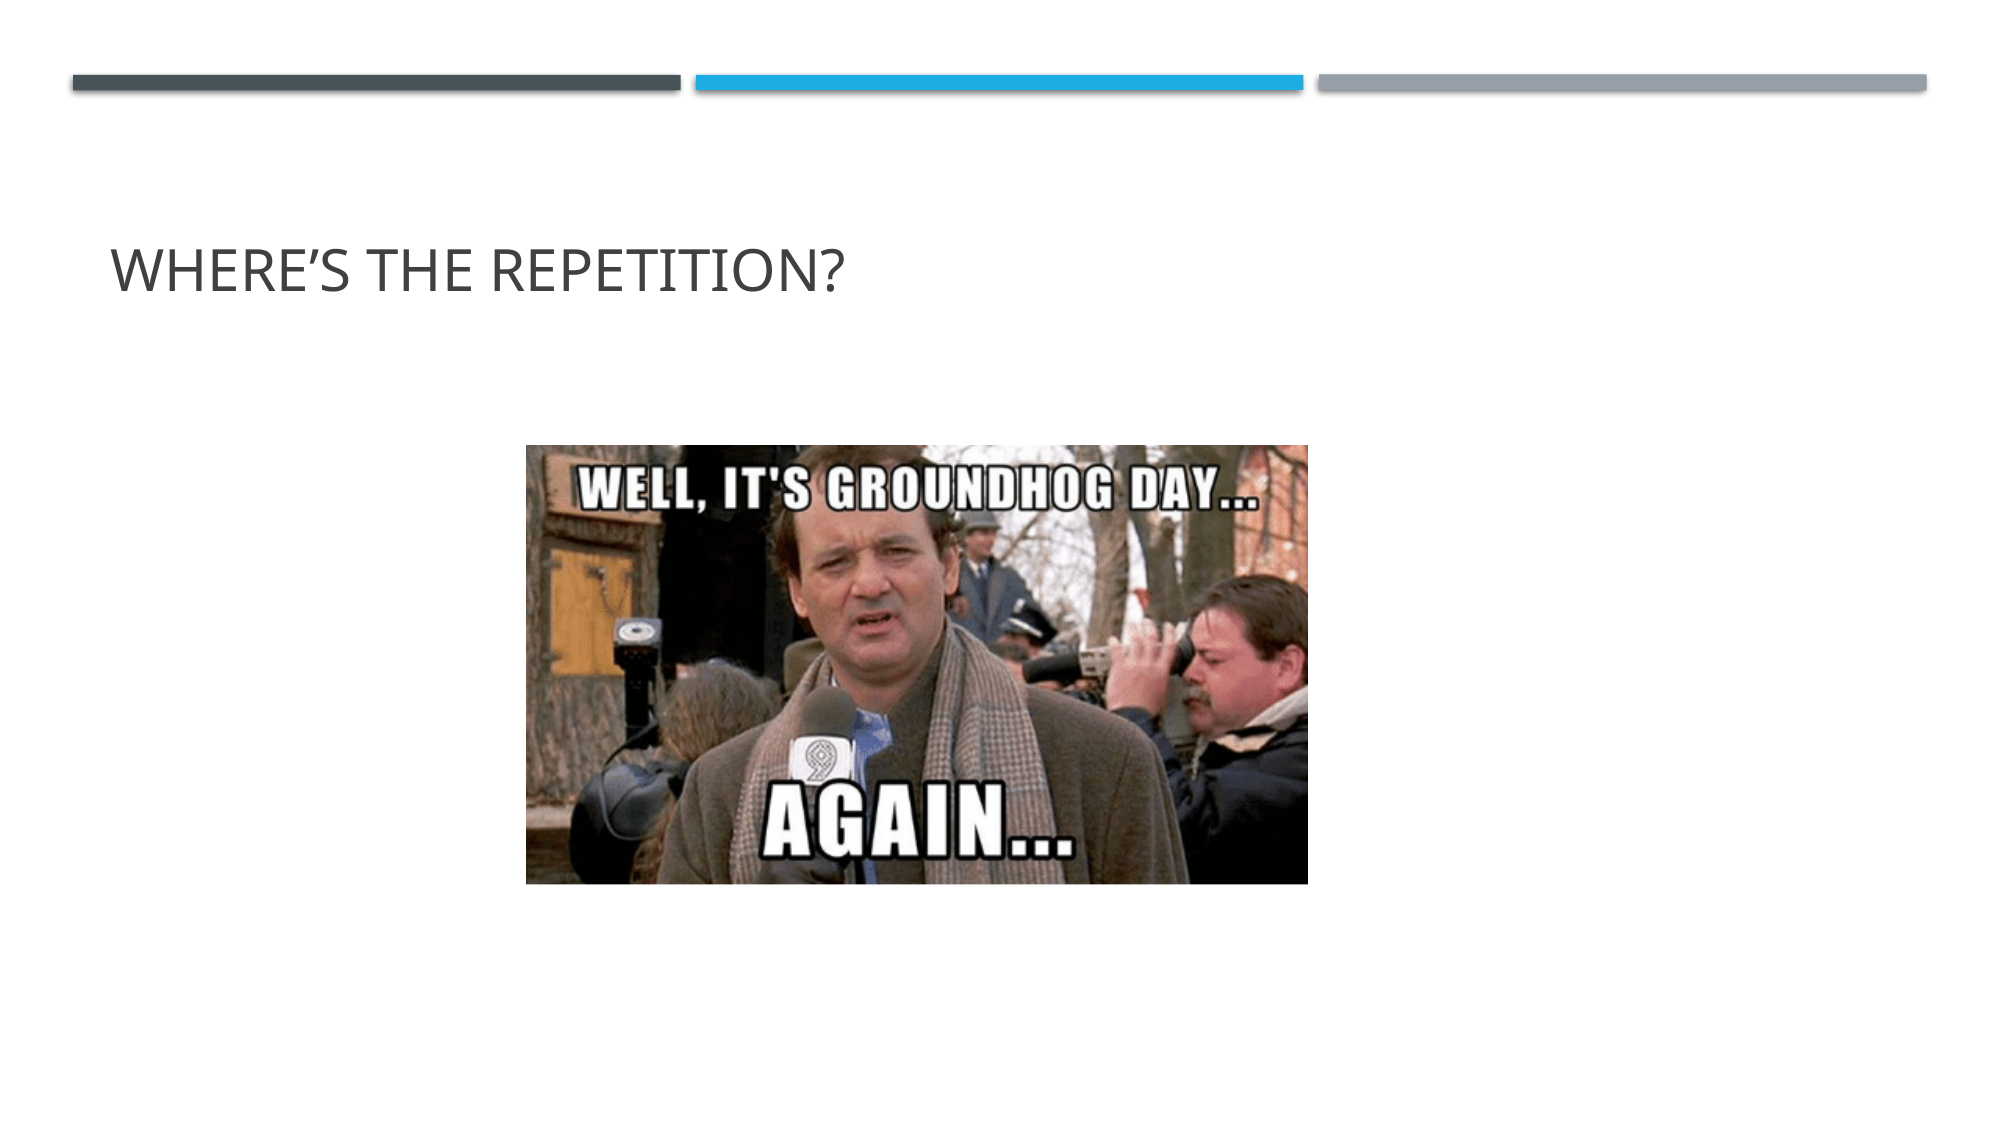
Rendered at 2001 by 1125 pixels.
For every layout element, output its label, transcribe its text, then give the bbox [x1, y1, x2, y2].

picture [525, 444, 1309, 920]
title Where’s the repetition? [95, 115, 1905, 311]
